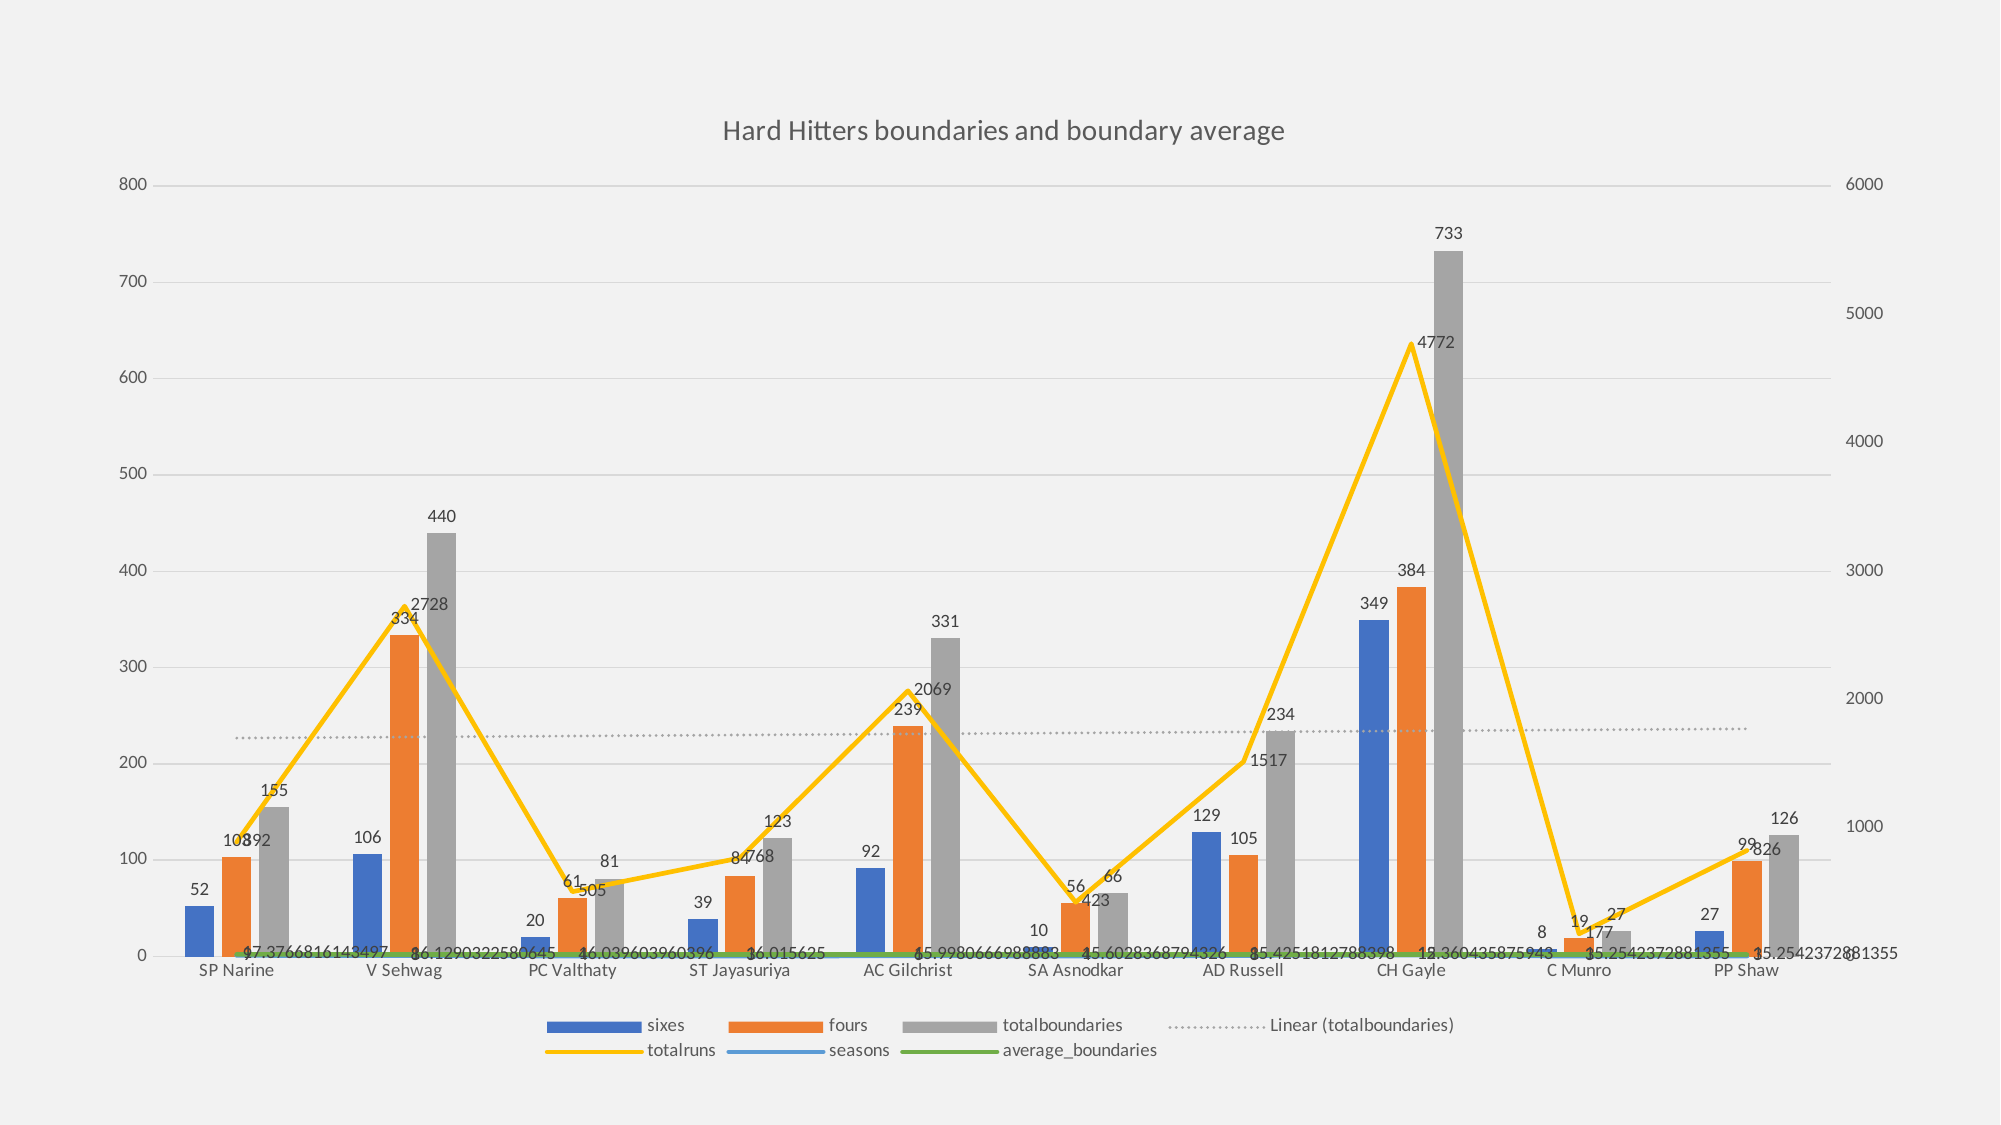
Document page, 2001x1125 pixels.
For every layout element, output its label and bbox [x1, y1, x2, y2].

chart [81, 81, 1920, 1068]
